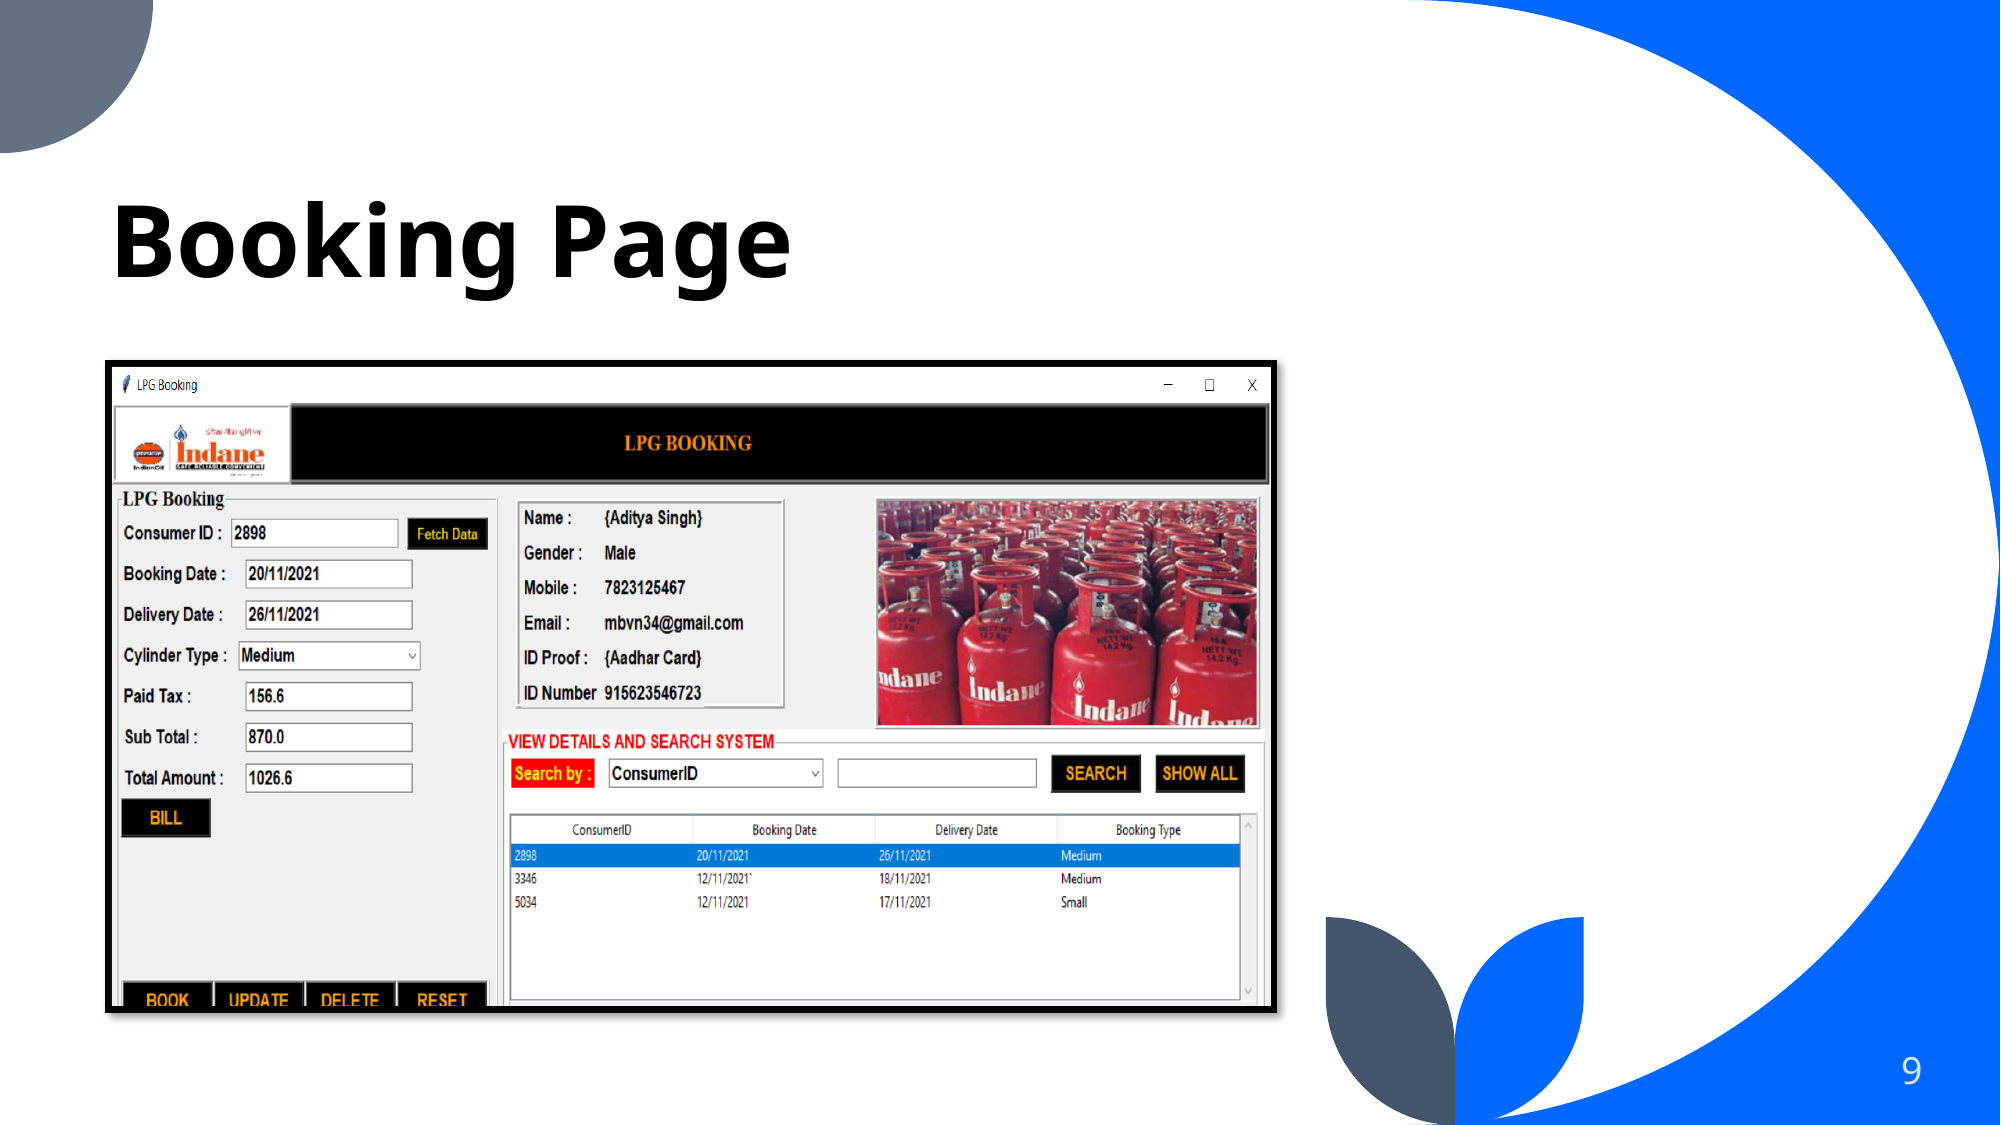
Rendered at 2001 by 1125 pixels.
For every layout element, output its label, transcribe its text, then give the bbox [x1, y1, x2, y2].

slide_number 9 [1665, 1042, 1938, 1103]
title Booking Page [94, 197, 1699, 307]
picture [111, 366, 1272, 1007]
